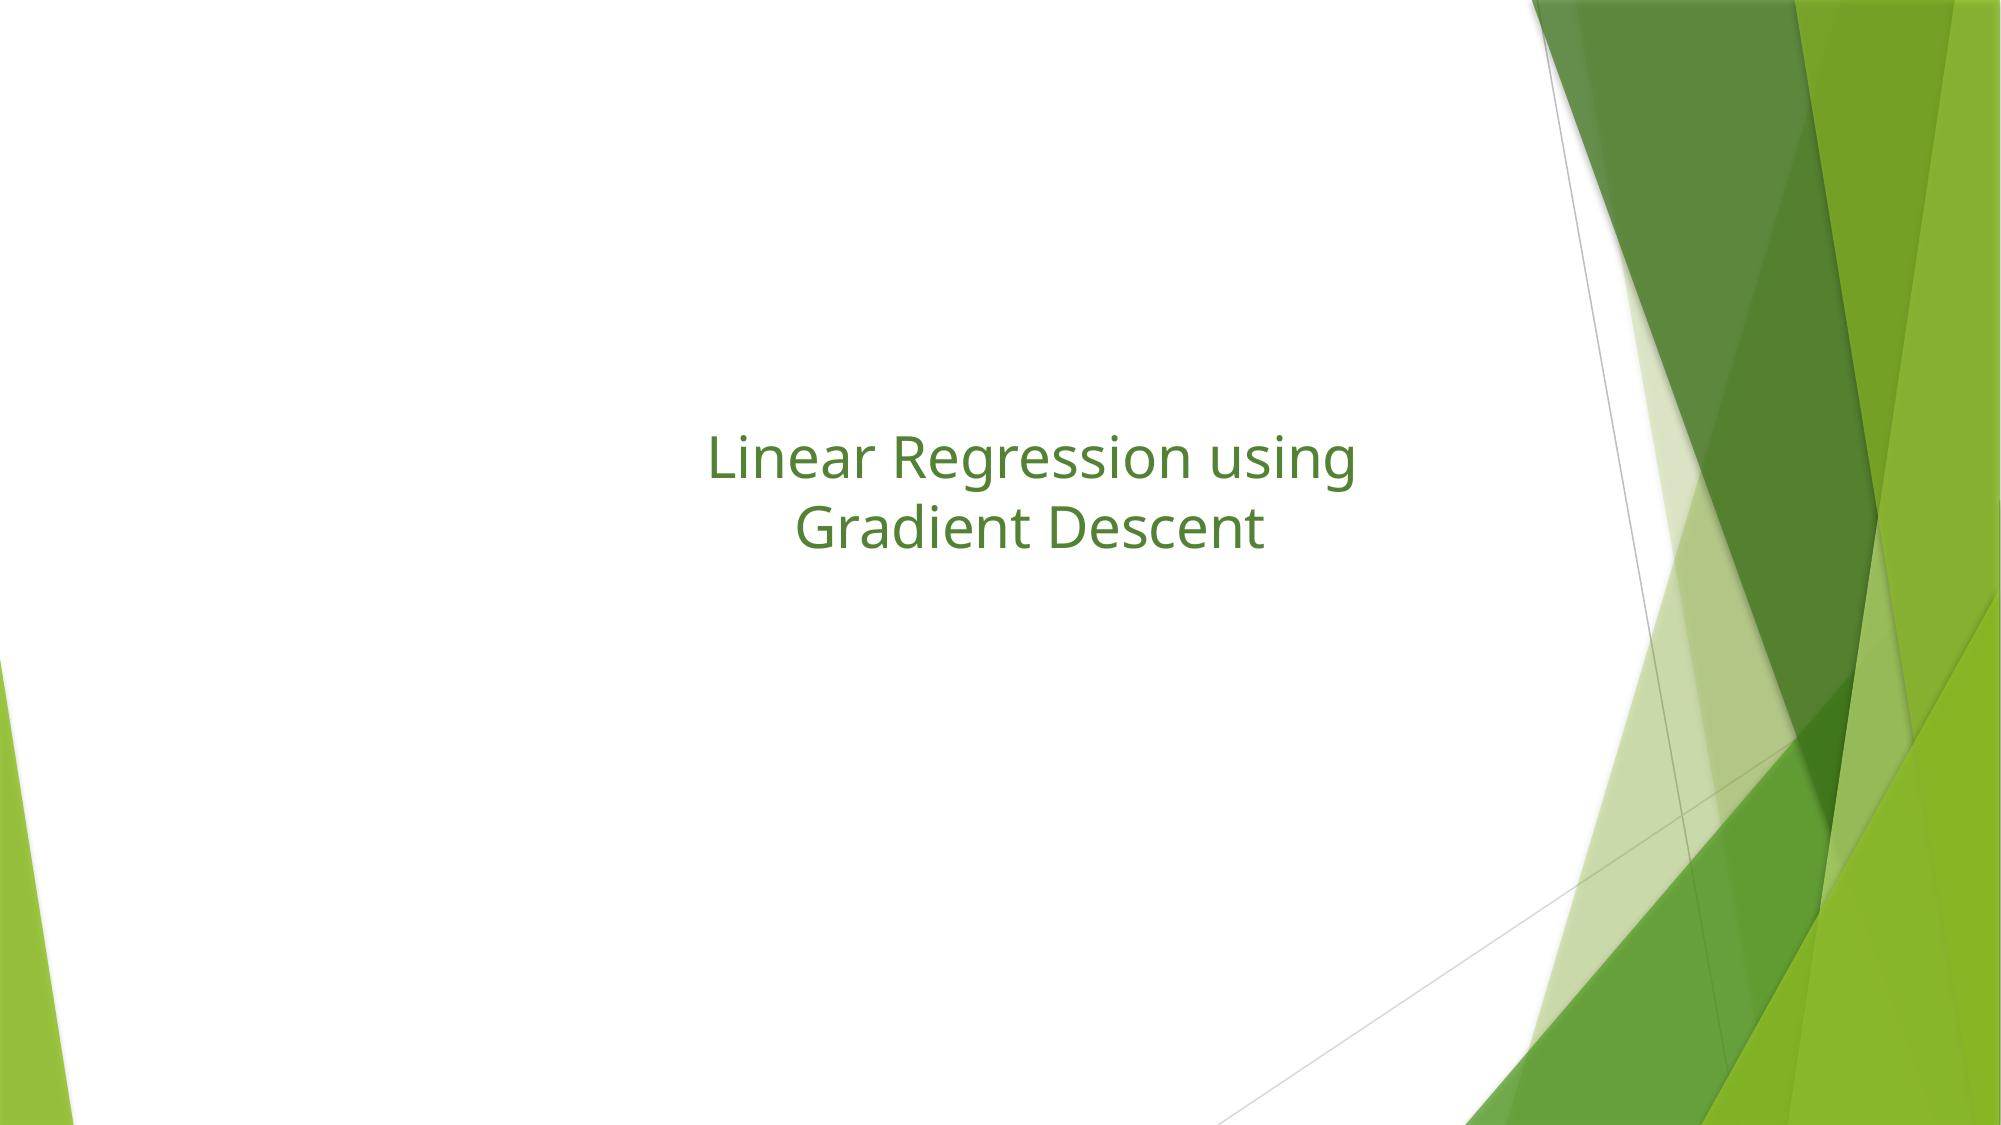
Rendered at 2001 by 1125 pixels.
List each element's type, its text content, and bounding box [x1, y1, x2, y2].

text_box Gradient Descent [792, 488, 1308, 561]
title Linear Regression using [704, 418, 1396, 608]
